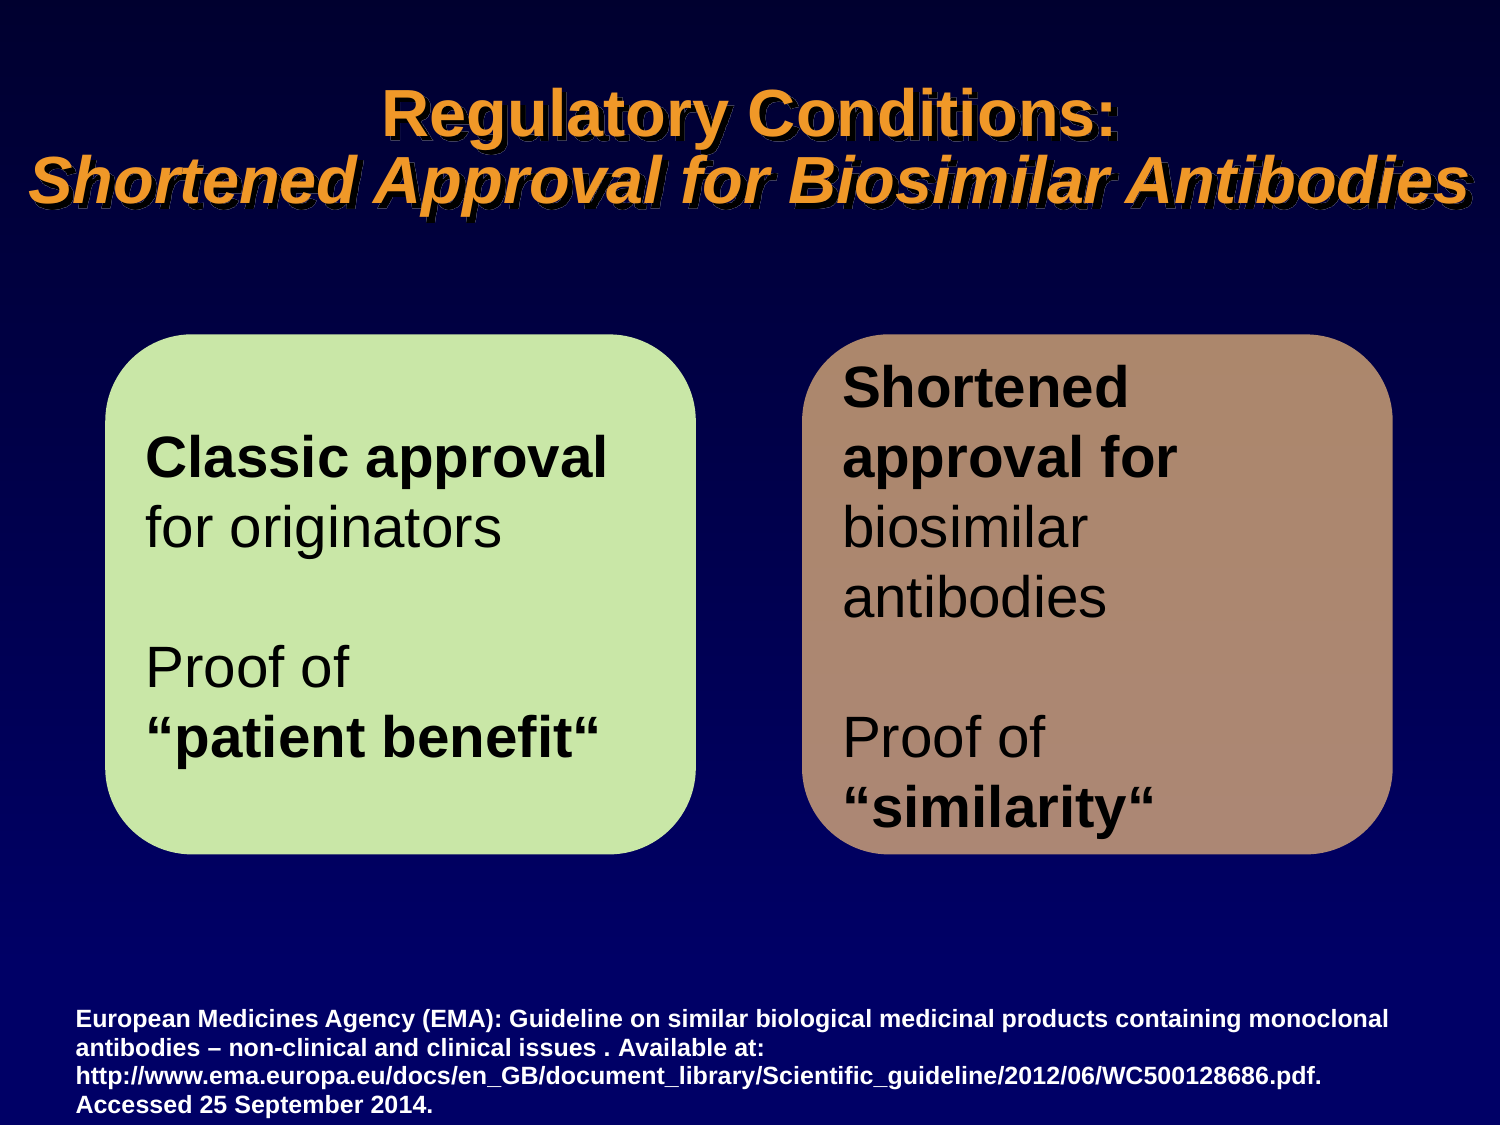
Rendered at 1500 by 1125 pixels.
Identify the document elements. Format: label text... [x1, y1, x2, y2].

title Regulatory Conditions: Shortened Approval for Biosimilar Antibodies [0, 59, 1500, 226]
text_box Classic approval for originators Proof of “patient benefit“ [105, 334, 696, 855]
text_box European Medicines Agency (EMA): Guideline on similar biological medicinal products containing monoclonal antibodies – non-clinical and clinical issues . Available at: http://www.ema.europa.eu/docs/en_GB/document_library/Scientific_guideline/2012/06/WC500128686.pdf. Accessed 25 September 2014. [60, 997, 1457, 1125]
text_box Shortened approval for biosimilar antibodies Proof of “similarity“ [802, 334, 1393, 855]
